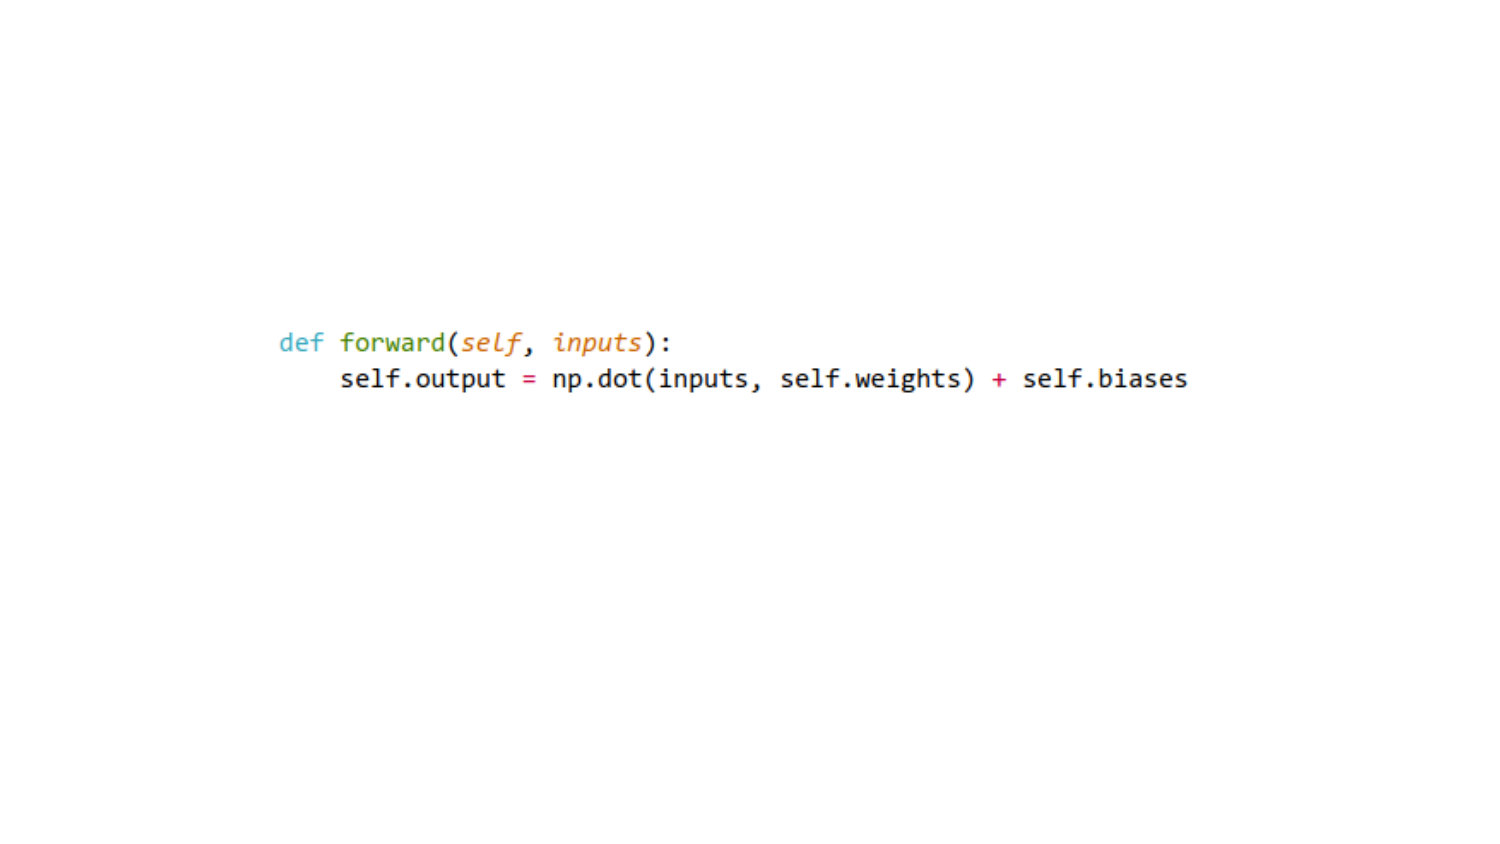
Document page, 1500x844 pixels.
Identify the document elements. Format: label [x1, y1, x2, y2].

picture [259, 295, 1241, 423]
